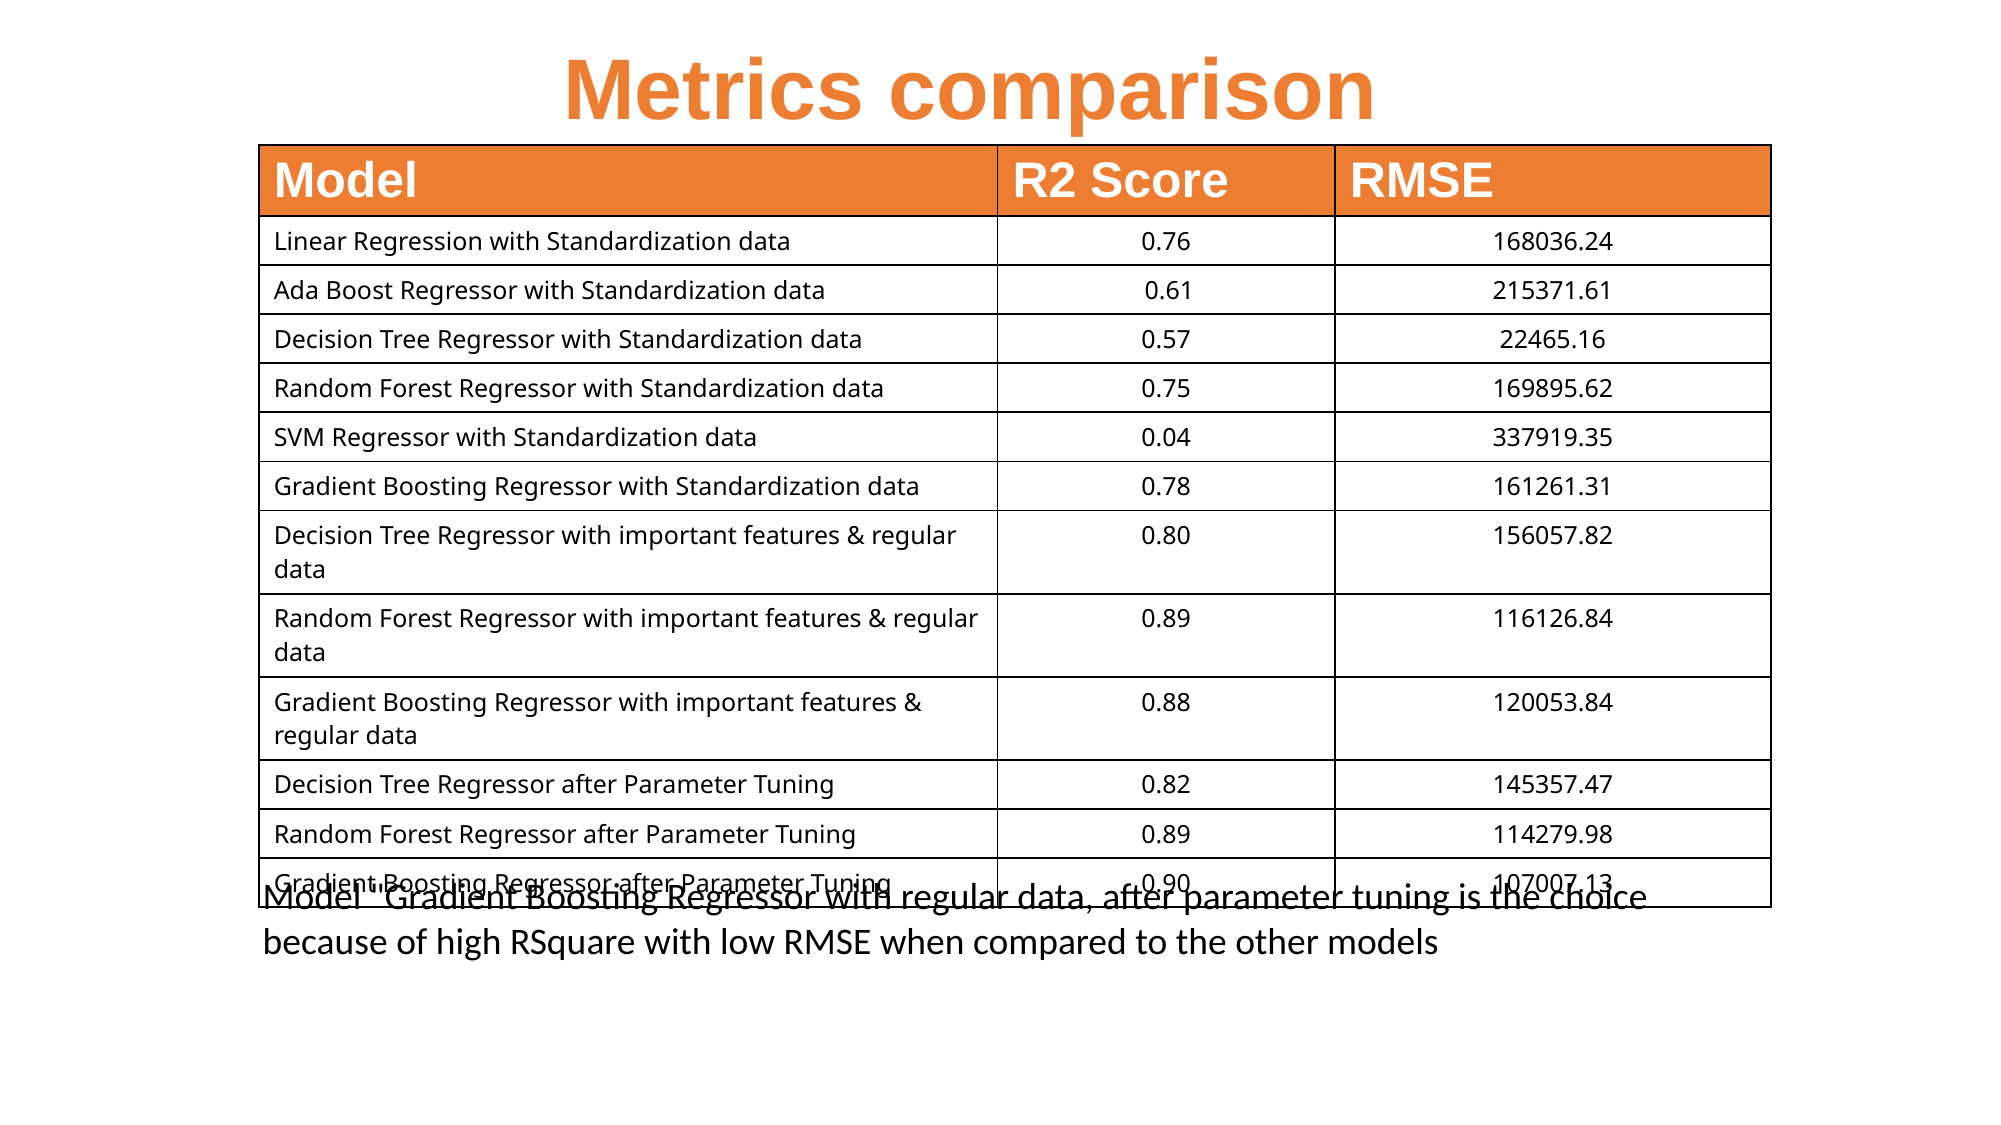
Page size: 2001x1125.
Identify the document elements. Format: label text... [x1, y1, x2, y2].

table_cell Random Forest Regressor after Parameter Tuning [260, 810, 997, 857]
table_cell 116126.84 [1336, 595, 1770, 676]
table_cell 0.90 [998, 859, 1334, 864]
table_cell 120053.84 [1336, 678, 1770, 759]
table_cell 0.88 [998, 678, 1334, 759]
table_cell 0.61 [998, 266, 1334, 313]
title Metrics comparison [108, 36, 1834, 146]
table_header R2 Score [998, 146, 1334, 215]
table_cell 337919.35 [1336, 413, 1770, 461]
table_header RMSE [1336, 146, 1770, 215]
table_cell Random Forest Regressor with important features & regular data [260, 595, 997, 676]
table_header Model [260, 146, 997, 215]
table_cell Decision Tree Regressor after Parameter Tuning [260, 761, 997, 808]
table_cell 0.75 [998, 364, 1334, 411]
table_cell 107007.13 [1336, 859, 1770, 906]
table_cell 161261.31 [1336, 462, 1770, 510]
table_cell 0.04 [998, 413, 1334, 461]
table_cell 0.89 [998, 595, 1334, 676]
table_cell 114279.98 [1336, 810, 1770, 857]
table_cell Gradient Boosting Regressor after Parameter Tuning [260, 859, 997, 864]
table_cell 215371.61 [1336, 266, 1770, 313]
table_cell Decision Tree Regressor with Standardization data [260, 315, 997, 362]
text_box Model "Gradient Boosting Regressor with regular data, after parameter tuning is the choice because of high RSquare with low RMSE when compared to the other models [247, 864, 1764, 970]
table_cell 0.78 [998, 462, 1334, 510]
table_cell 0.76 [998, 217, 1334, 264]
table_cell Linear Regression with Standardization data [260, 217, 997, 264]
table_cell 22465.16 [1336, 315, 1770, 362]
table_cell Random Forest Regressor with Standardization data [260, 364, 997, 411]
table_cell Gradient Boosting Regressor with Standardization data [260, 462, 997, 510]
table_cell 0.89 [998, 810, 1334, 857]
table_cell 145357.47 [1336, 761, 1770, 808]
table_cell Gradient Boosting Regressor with important features & regular data [260, 678, 997, 759]
table_cell SVM Regressor with Standardization data [260, 413, 997, 461]
table_cell 156057.82 [1336, 511, 1770, 593]
table_cell 0.80 [998, 511, 1334, 593]
table_cell Ada Boost Regressor with Standardization data [260, 266, 997, 313]
table_cell 168036.24 [1336, 217, 1770, 264]
table_cell Decision Tree Regressor with important features & regular data [260, 511, 997, 593]
table_cell 0.57 [998, 315, 1334, 362]
table_cell 0.82 [998, 761, 1334, 808]
table_cell 169895.62 [1336, 364, 1770, 411]
